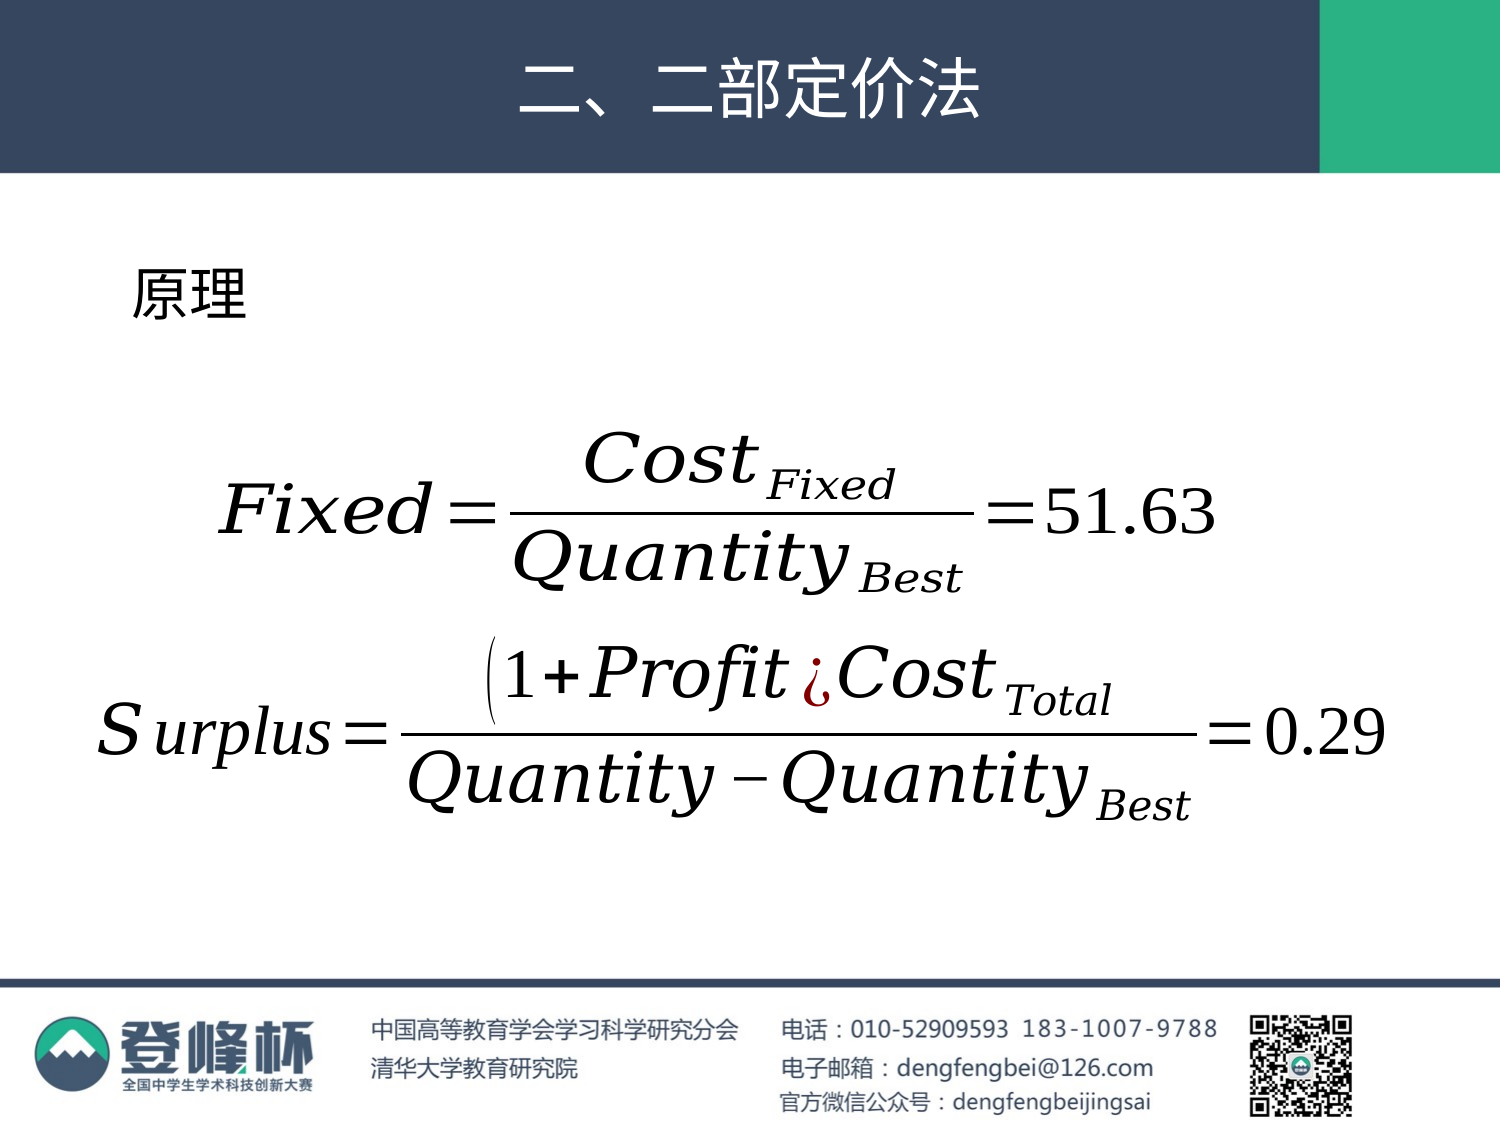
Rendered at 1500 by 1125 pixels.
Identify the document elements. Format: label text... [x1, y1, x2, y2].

picture [0, 0, 1500, 1125]
text_box 二、二部定价法 [7, 0, 1493, 181]
